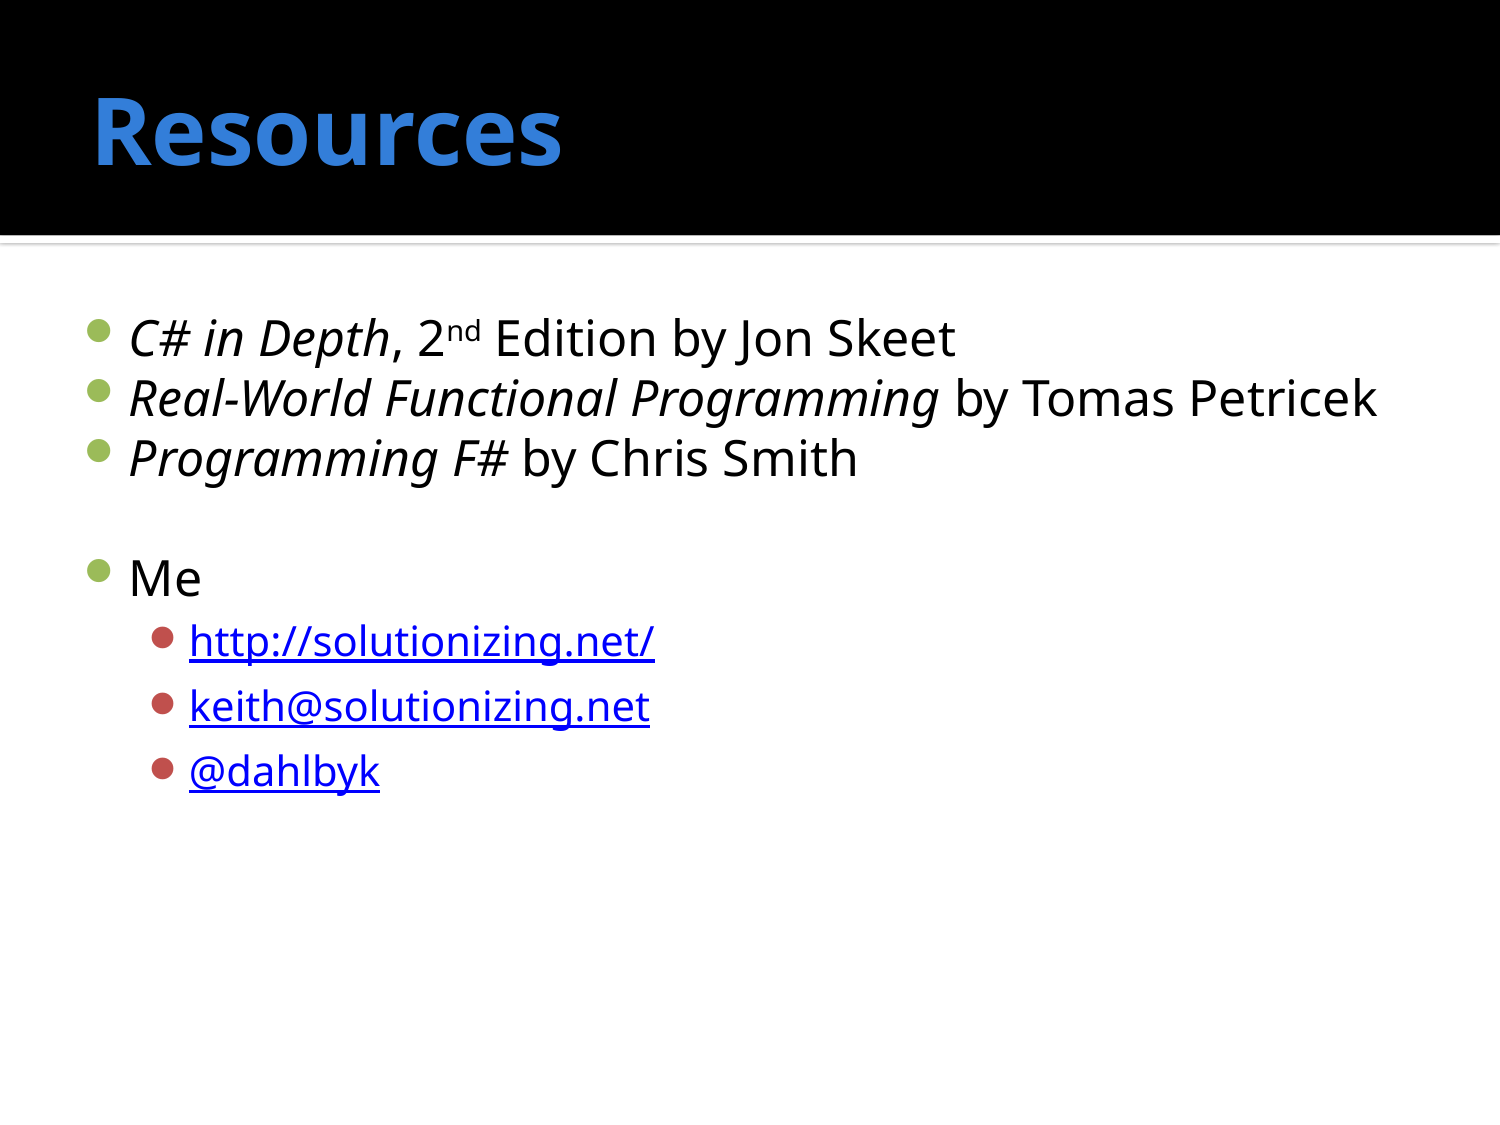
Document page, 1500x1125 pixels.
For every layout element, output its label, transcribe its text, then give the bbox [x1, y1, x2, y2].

list C# in Depth, 2nd Edition by Jon Skeet Real-World Functional Programming by Tomas Petricek Programming F# by Chris Smith Me http://solutionizing.net/ keith@solutionizing.net @dahlbyk [75, 291, 1425, 1050]
title Resources [75, 25, 1425, 231]
